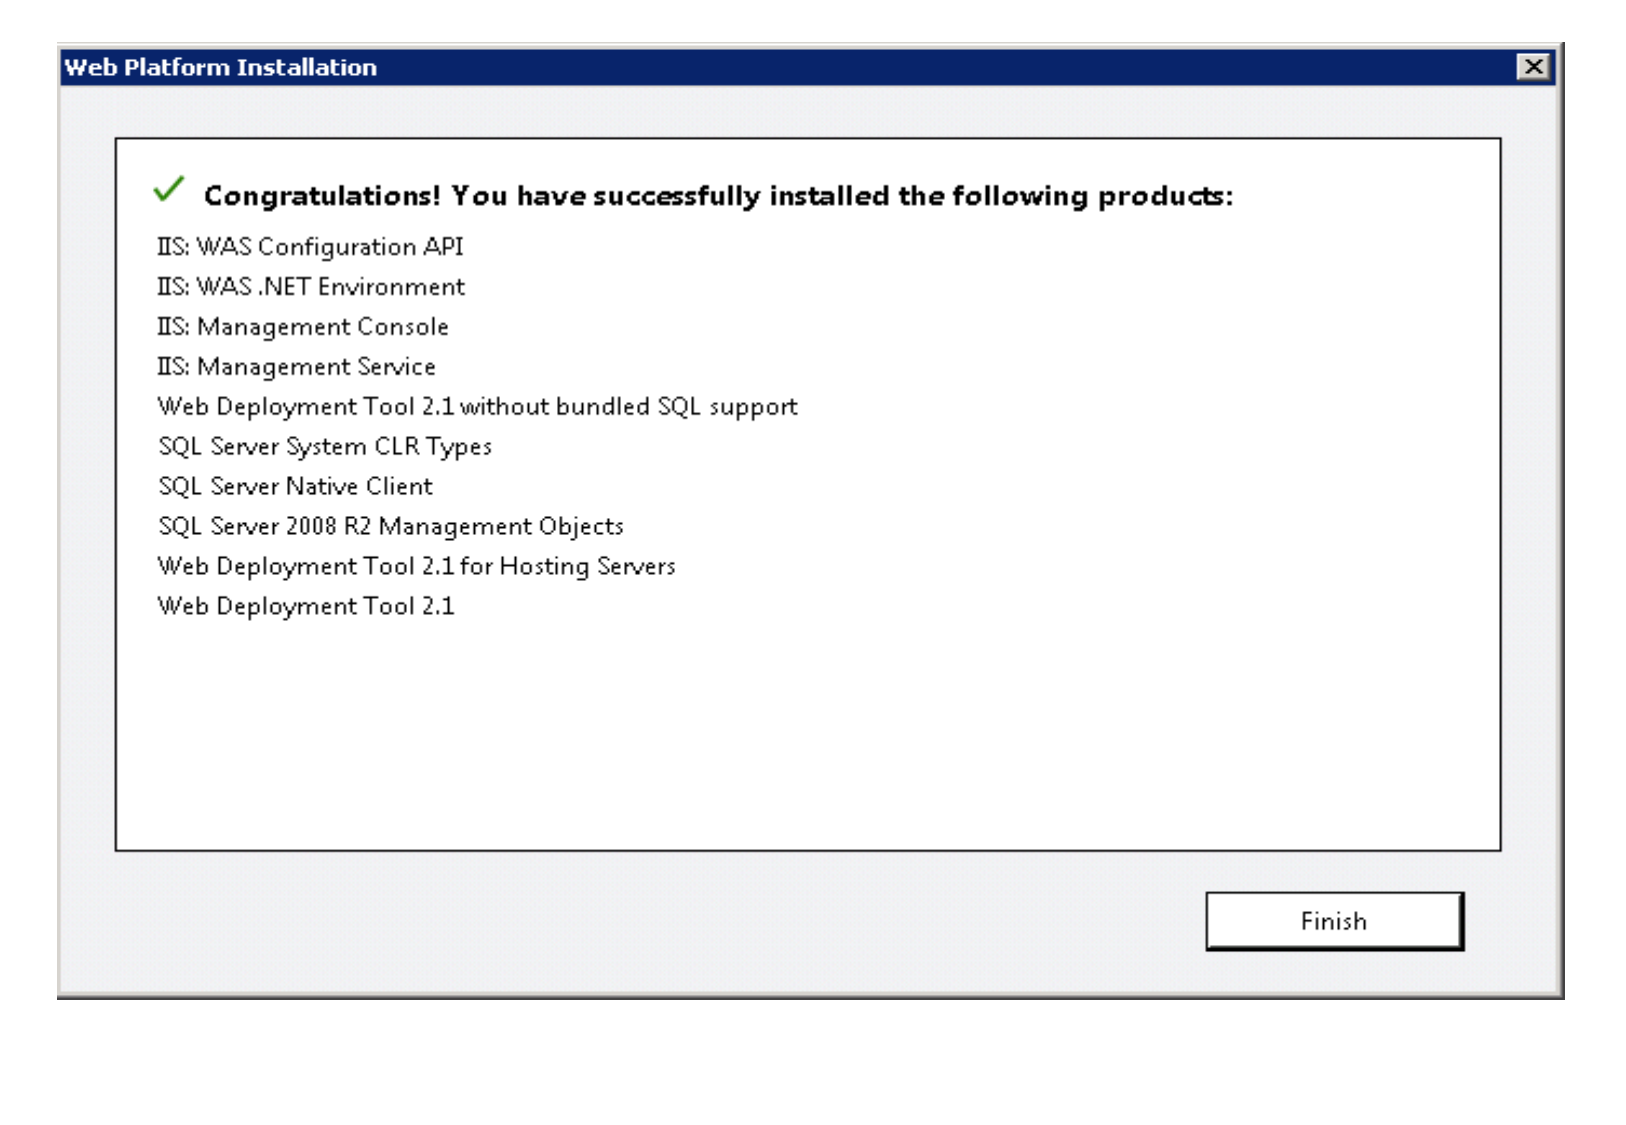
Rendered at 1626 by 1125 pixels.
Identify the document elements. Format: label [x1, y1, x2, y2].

picture [57, 42, 1565, 1000]
